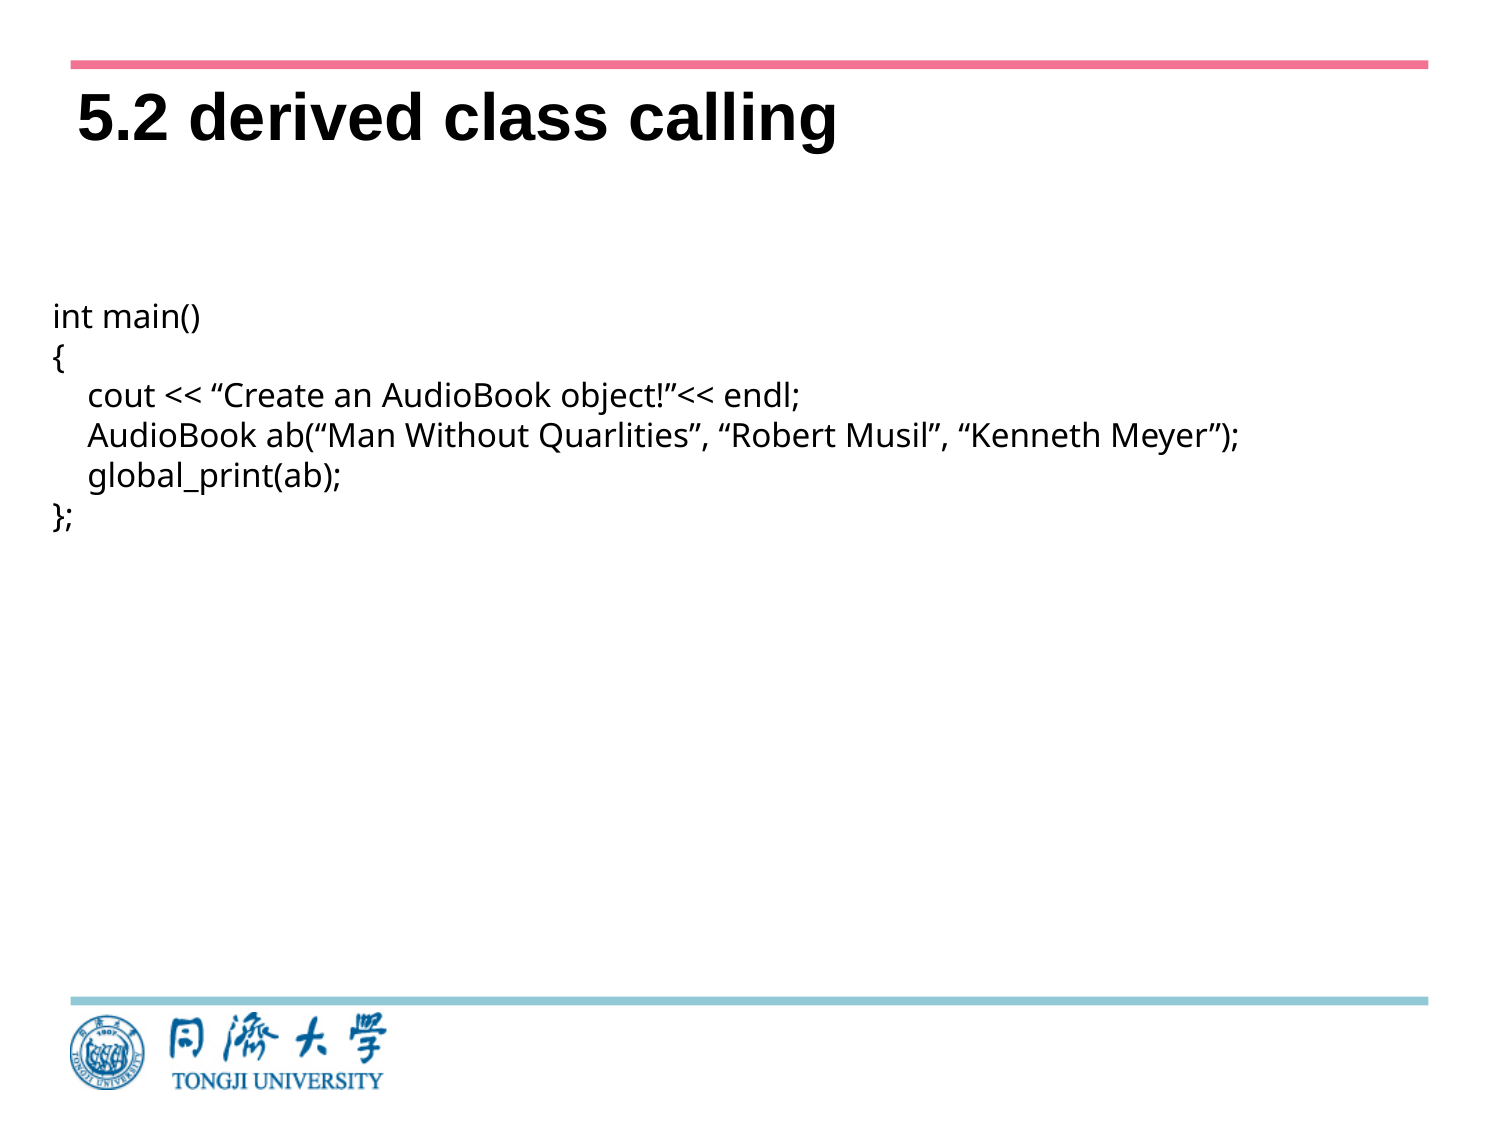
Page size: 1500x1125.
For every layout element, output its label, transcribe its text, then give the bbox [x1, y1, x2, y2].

picture [70, 1012, 388, 1090]
title 5.2 derived class calling [62, 75, 1488, 188]
text_box int main() { cout << “Create an AudioBook object!”<< endl; AudioBook ab(“Man Without Quarlities”, “Robert Musil”, “Kenneth Meyer”); global_print(ab); }; [37, 287, 1500, 582]
